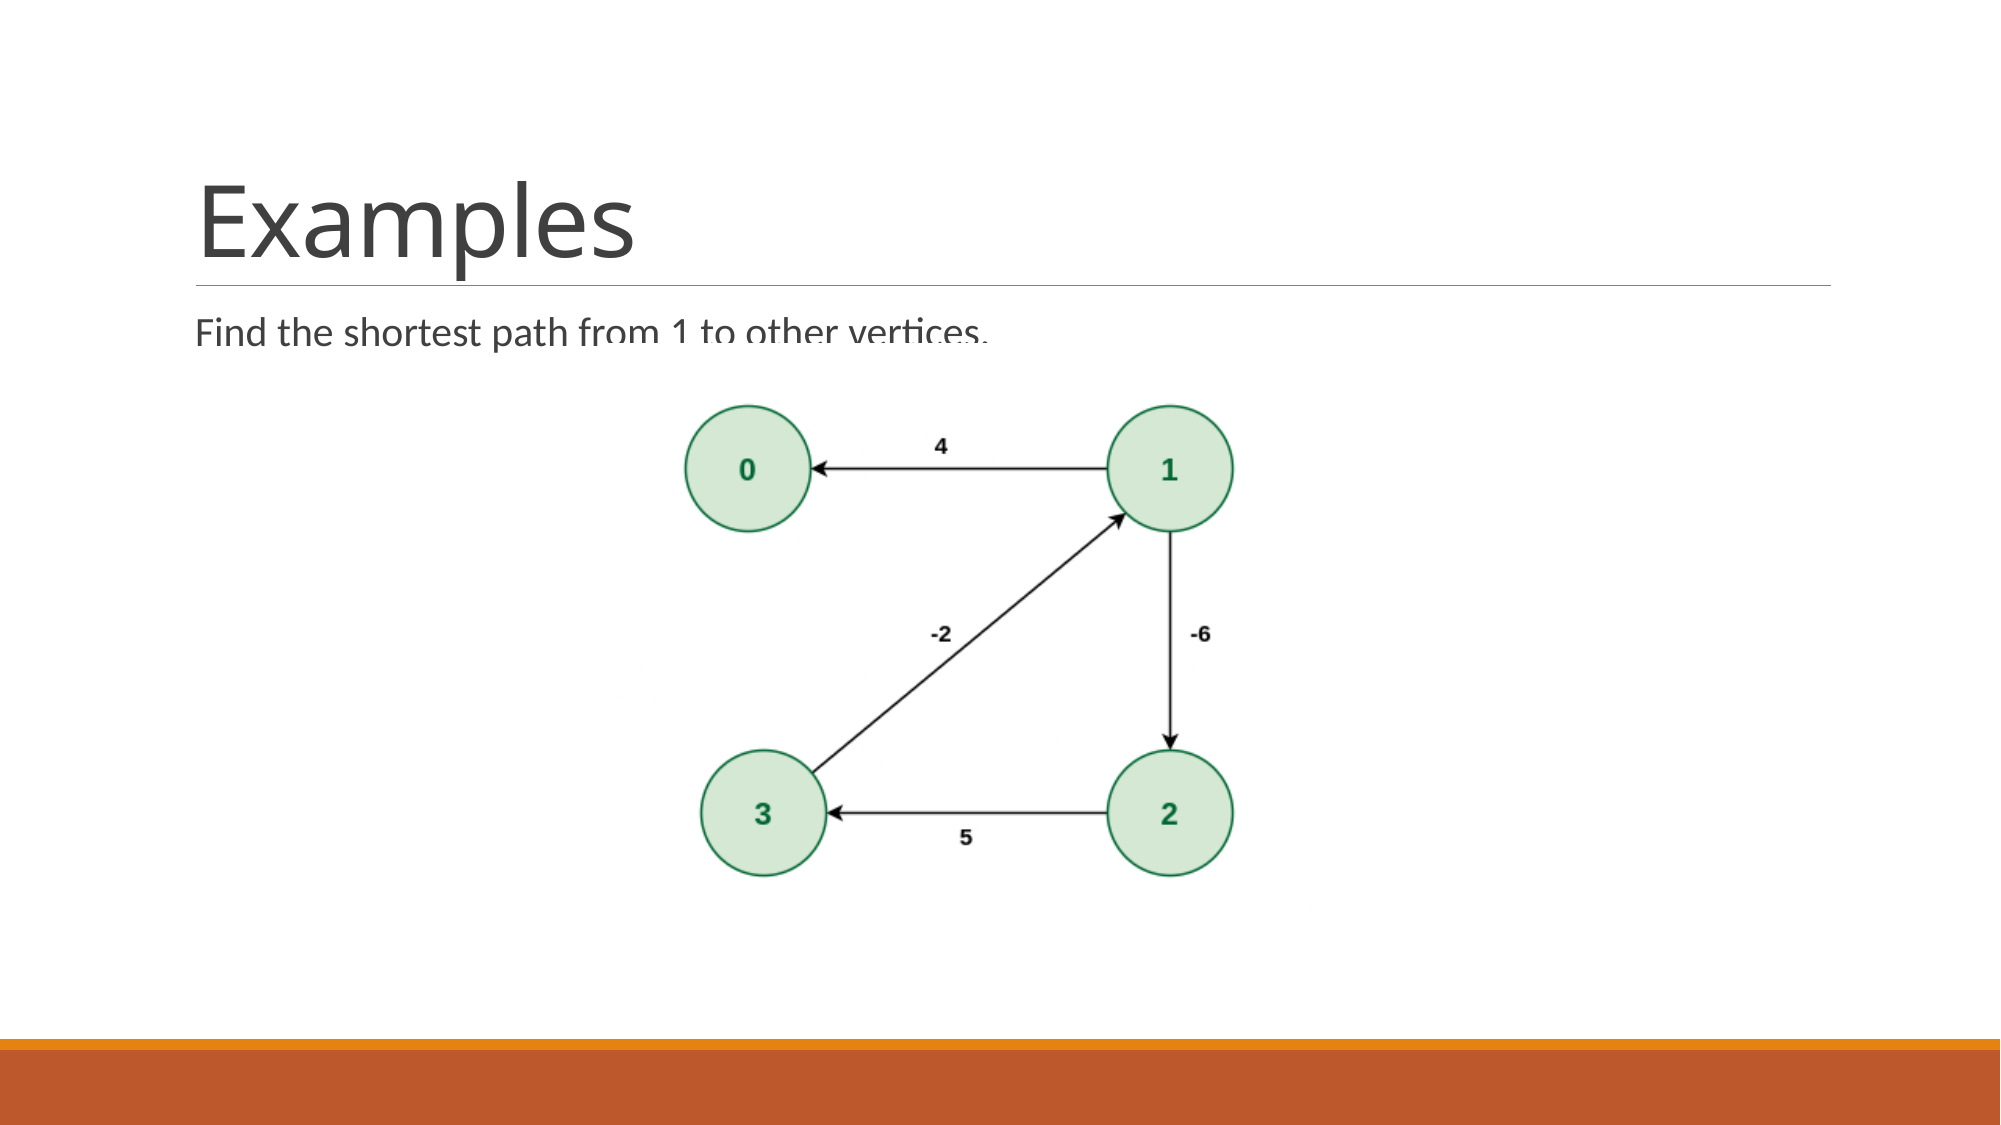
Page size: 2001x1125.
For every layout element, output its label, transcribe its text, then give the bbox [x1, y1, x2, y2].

picture [606, 343, 1327, 923]
list Find the shortest path from 1 to other vertices. [180, 302, 1830, 963]
title Examples [180, 47, 1830, 285]
